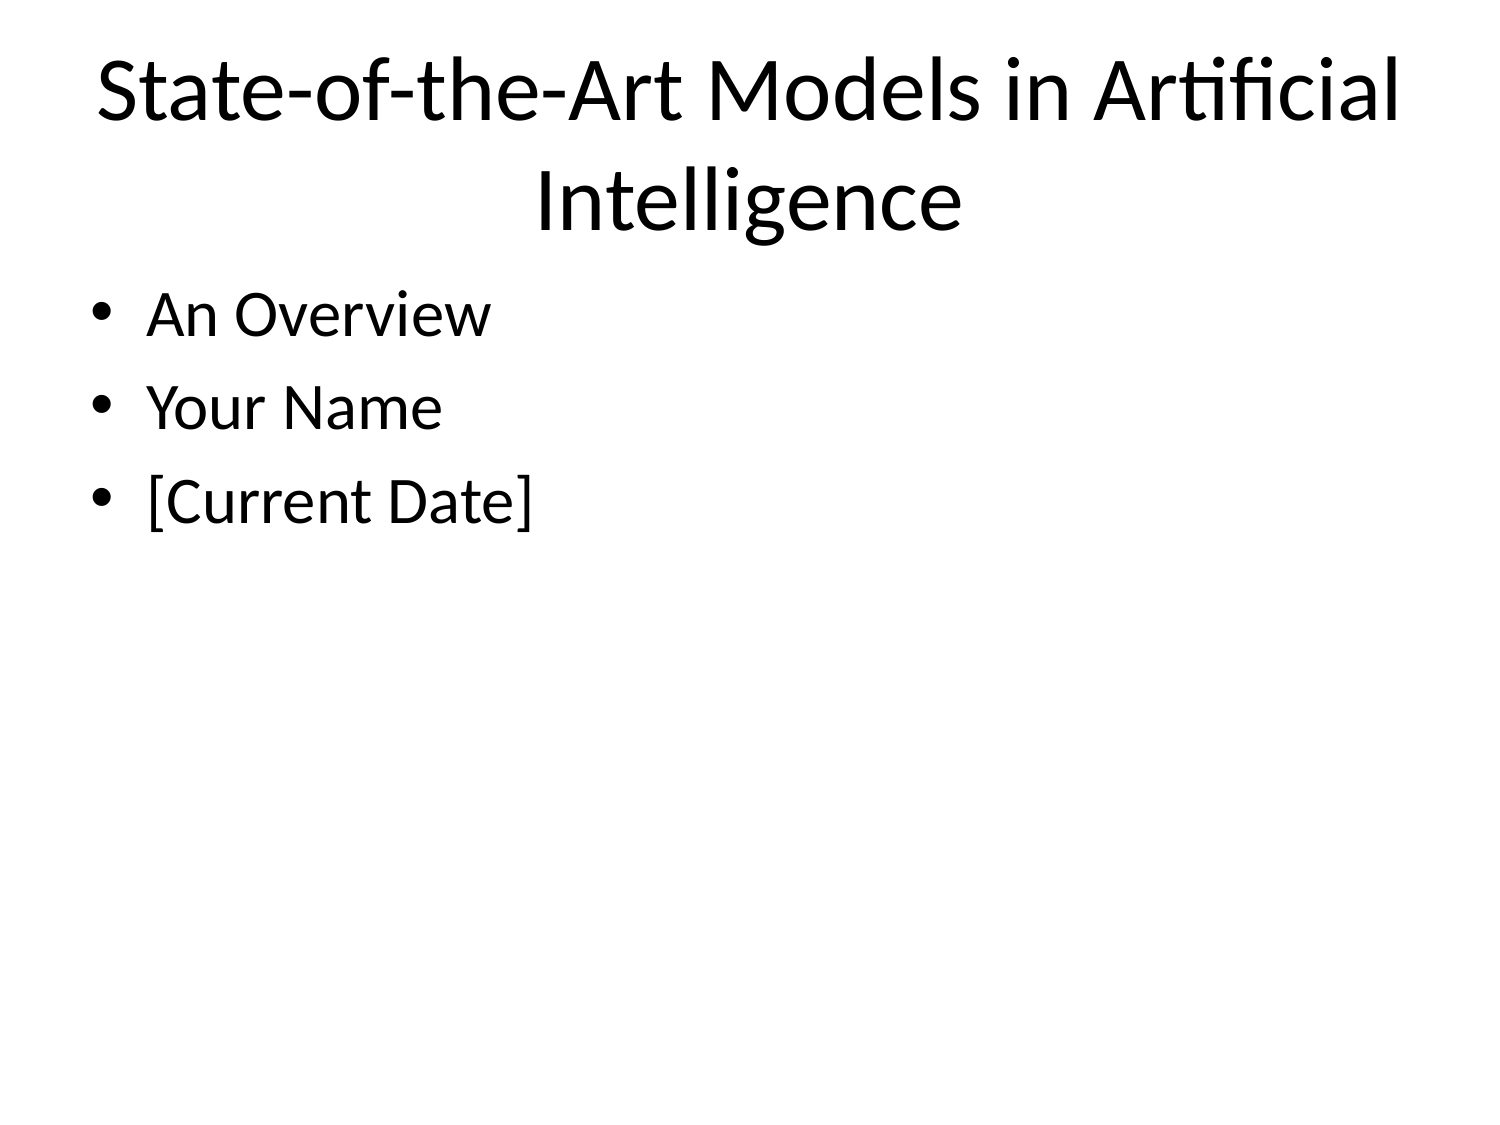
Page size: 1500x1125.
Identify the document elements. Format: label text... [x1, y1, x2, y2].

title State-of-the-Art Models in Artificial Intelligence [75, 45, 1425, 233]
list An Overview Your Name [Current Date] [75, 262, 1425, 1005]
